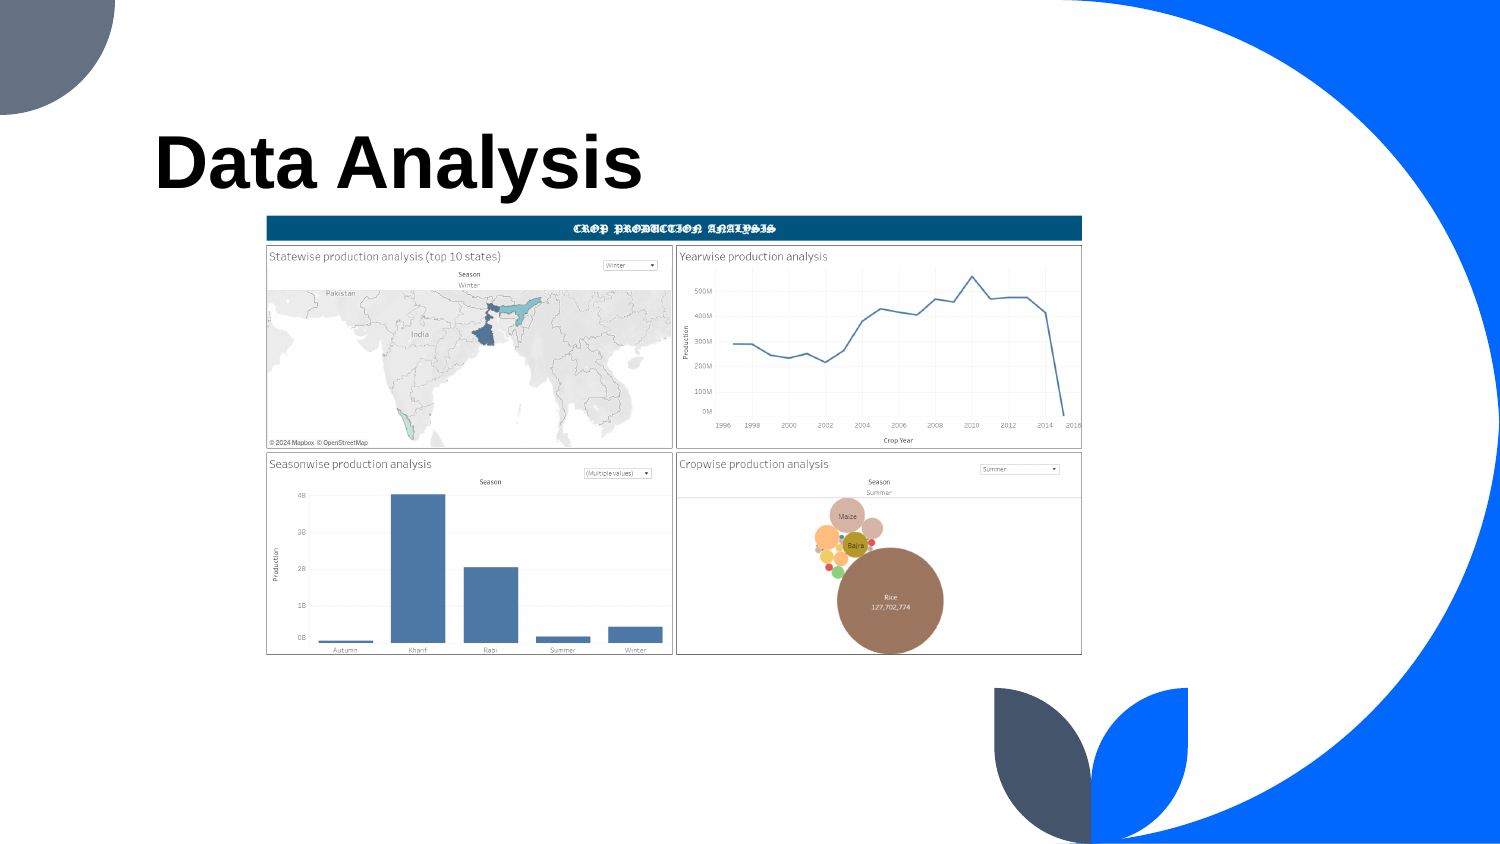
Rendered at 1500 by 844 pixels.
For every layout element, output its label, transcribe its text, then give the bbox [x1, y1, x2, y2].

title Data Analysis [143, 46, 1347, 210]
picture [260, 209, 1088, 657]
